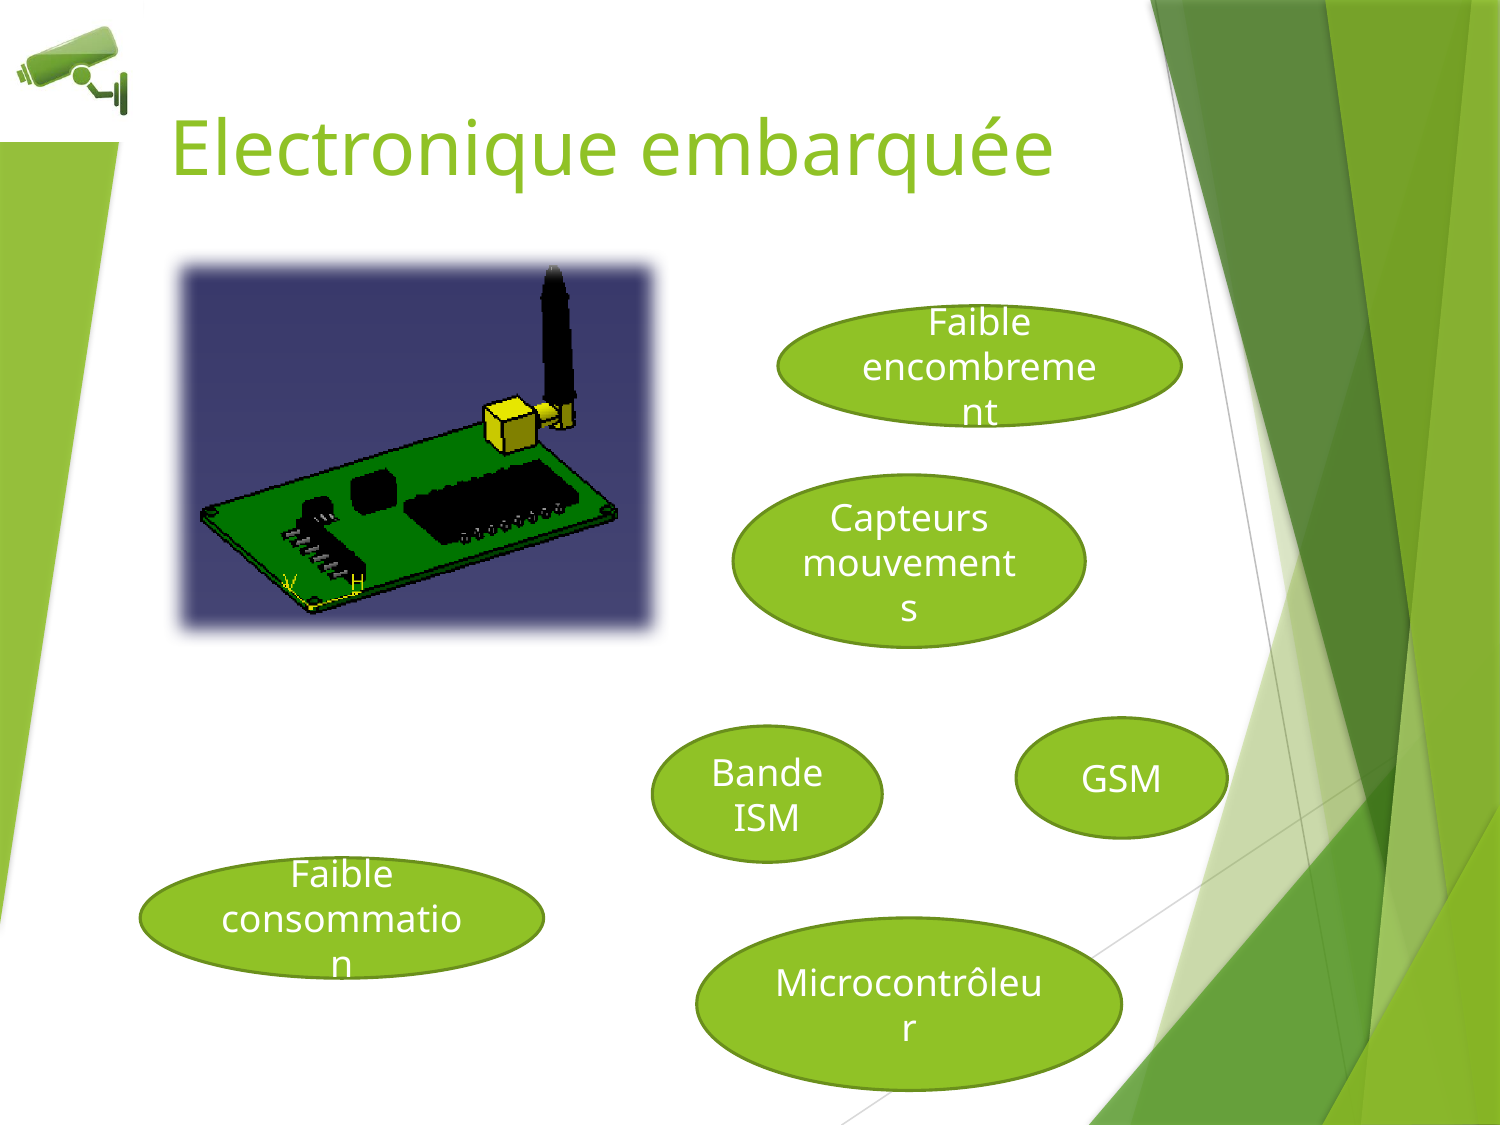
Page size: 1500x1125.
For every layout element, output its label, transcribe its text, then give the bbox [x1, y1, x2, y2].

text_box Microcontrôleur [695, 916, 1124, 1093]
picture [0, 0, 143, 143]
text_box Faible consommation [138, 856, 546, 980]
text_box GSM [1014, 716, 1229, 840]
picture [162, 246, 671, 648]
text_box Bande ISM [650, 724, 884, 864]
text_box Faible encombrement [776, 304, 1184, 428]
text_box Capteurs mouvements [731, 473, 1087, 649]
text_box Electronique embarquée [140, 35, 1086, 199]
